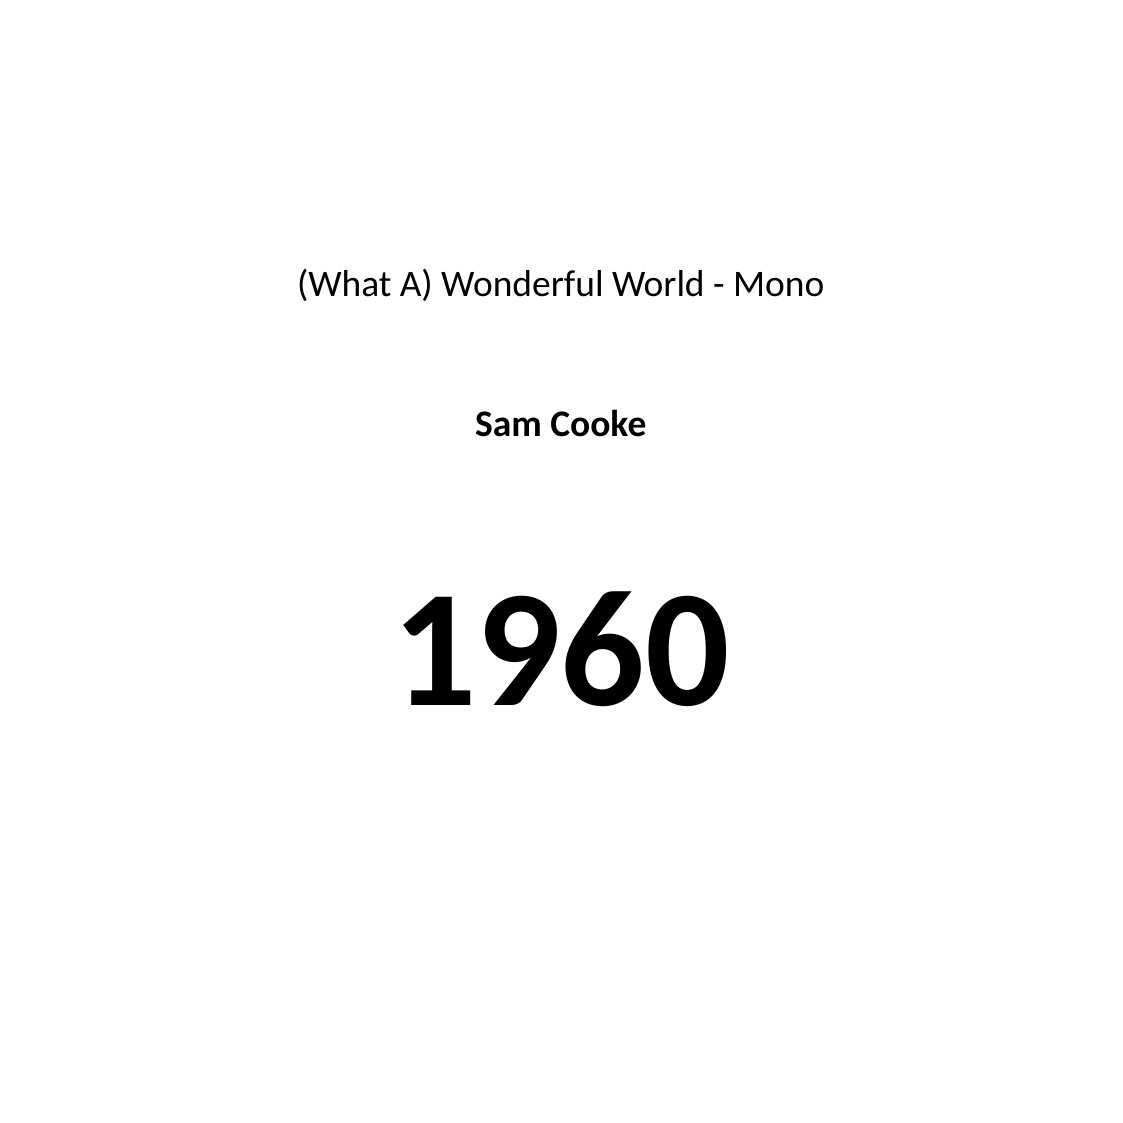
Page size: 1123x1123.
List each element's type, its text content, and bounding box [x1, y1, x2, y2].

text_box (What A) Wonderful World - Mono Sam Cooke 1960 [58, 206, 1063, 747]
